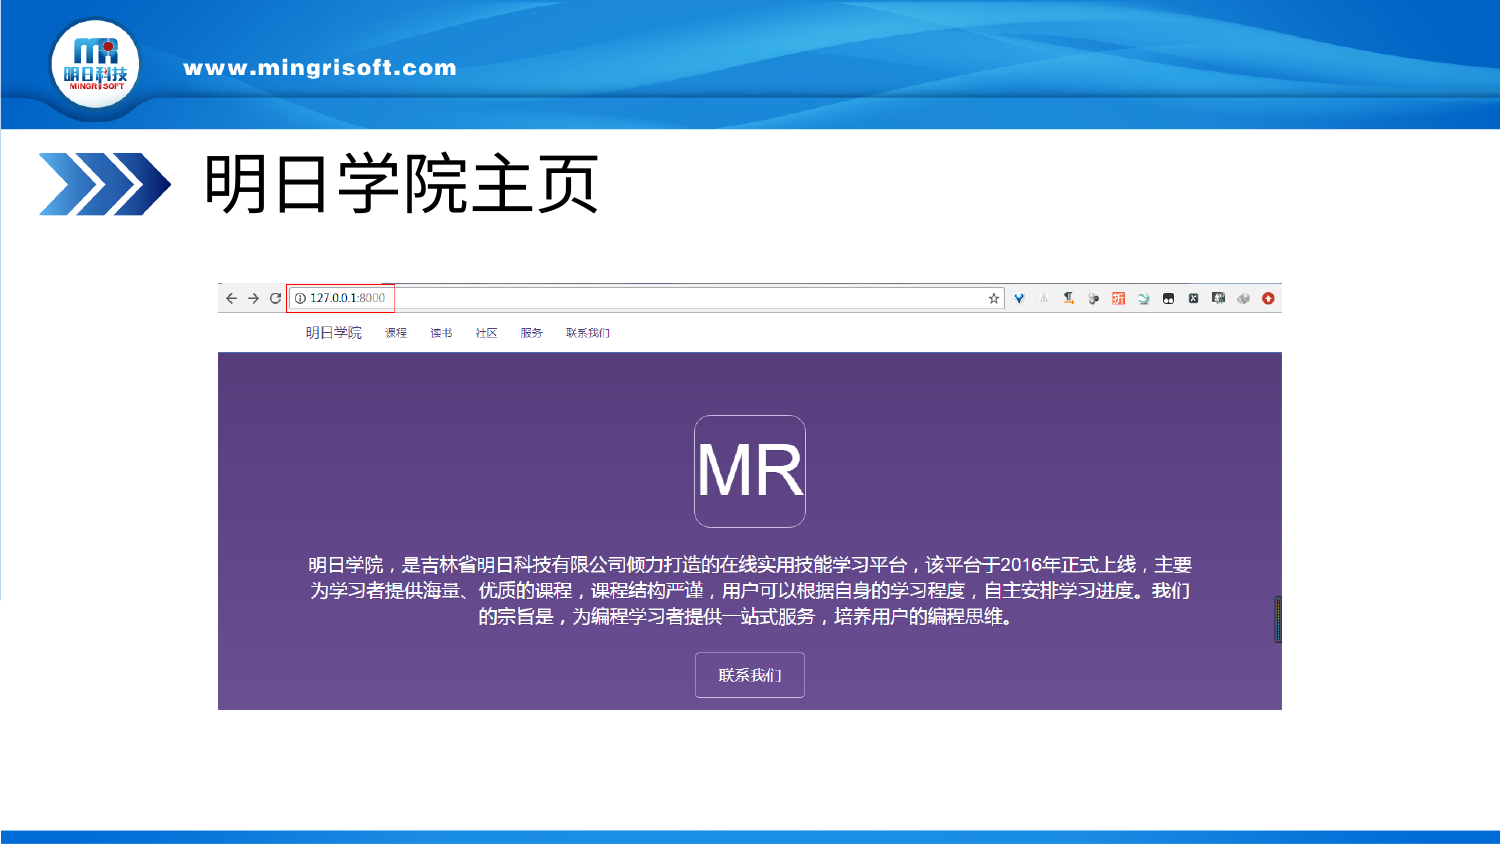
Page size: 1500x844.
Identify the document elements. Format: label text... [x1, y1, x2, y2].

text_box 明日学院主页 [187, 134, 1100, 235]
picture [0, 0, 1500, 844]
